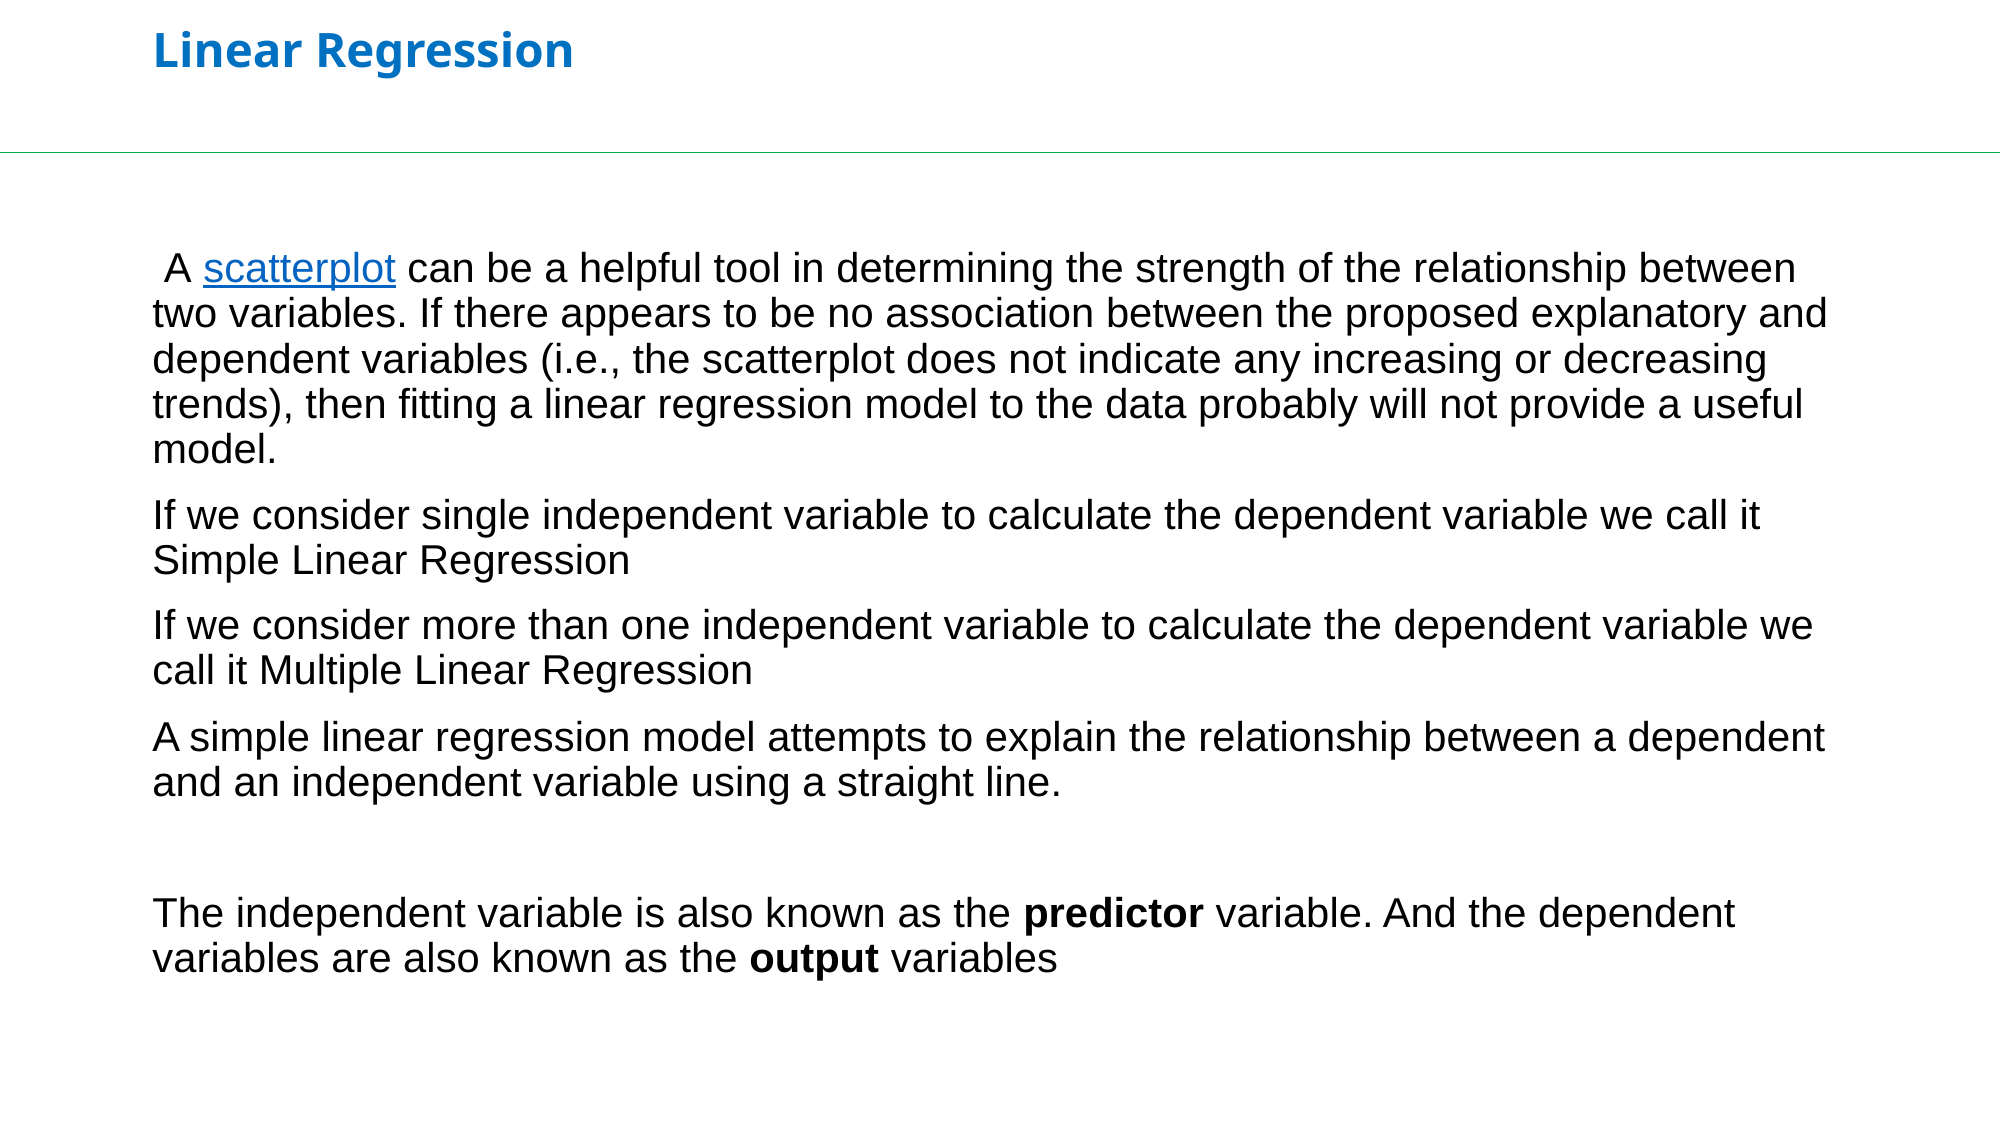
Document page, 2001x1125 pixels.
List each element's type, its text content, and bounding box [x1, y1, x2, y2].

list A scatterplot can be a helpful tool in determining the strength of the relationship between two variables. If there appears to be no association between the proposed explanatory and dependent variables (i.e., the scatterplot does not indicate any increasing or decreasing trends), then fitting a linear regression model to the data probably will not provide a useful model. If we consider single independent variable to calculate the dependent variable we call it Simple Linear Regression If we consider more than one independent variable to calculate the dependent variable we call it Multiple Linear Regression A simple linear regression model attempts to explain the relationship between a dependent and an independent variable using a straight line. The independent variable is also known as the predictor variable. And the dependent variables are also known as the output variables [137, 168, 1863, 1014]
text_box Linear Regression [137, 18, 1863, 137]
